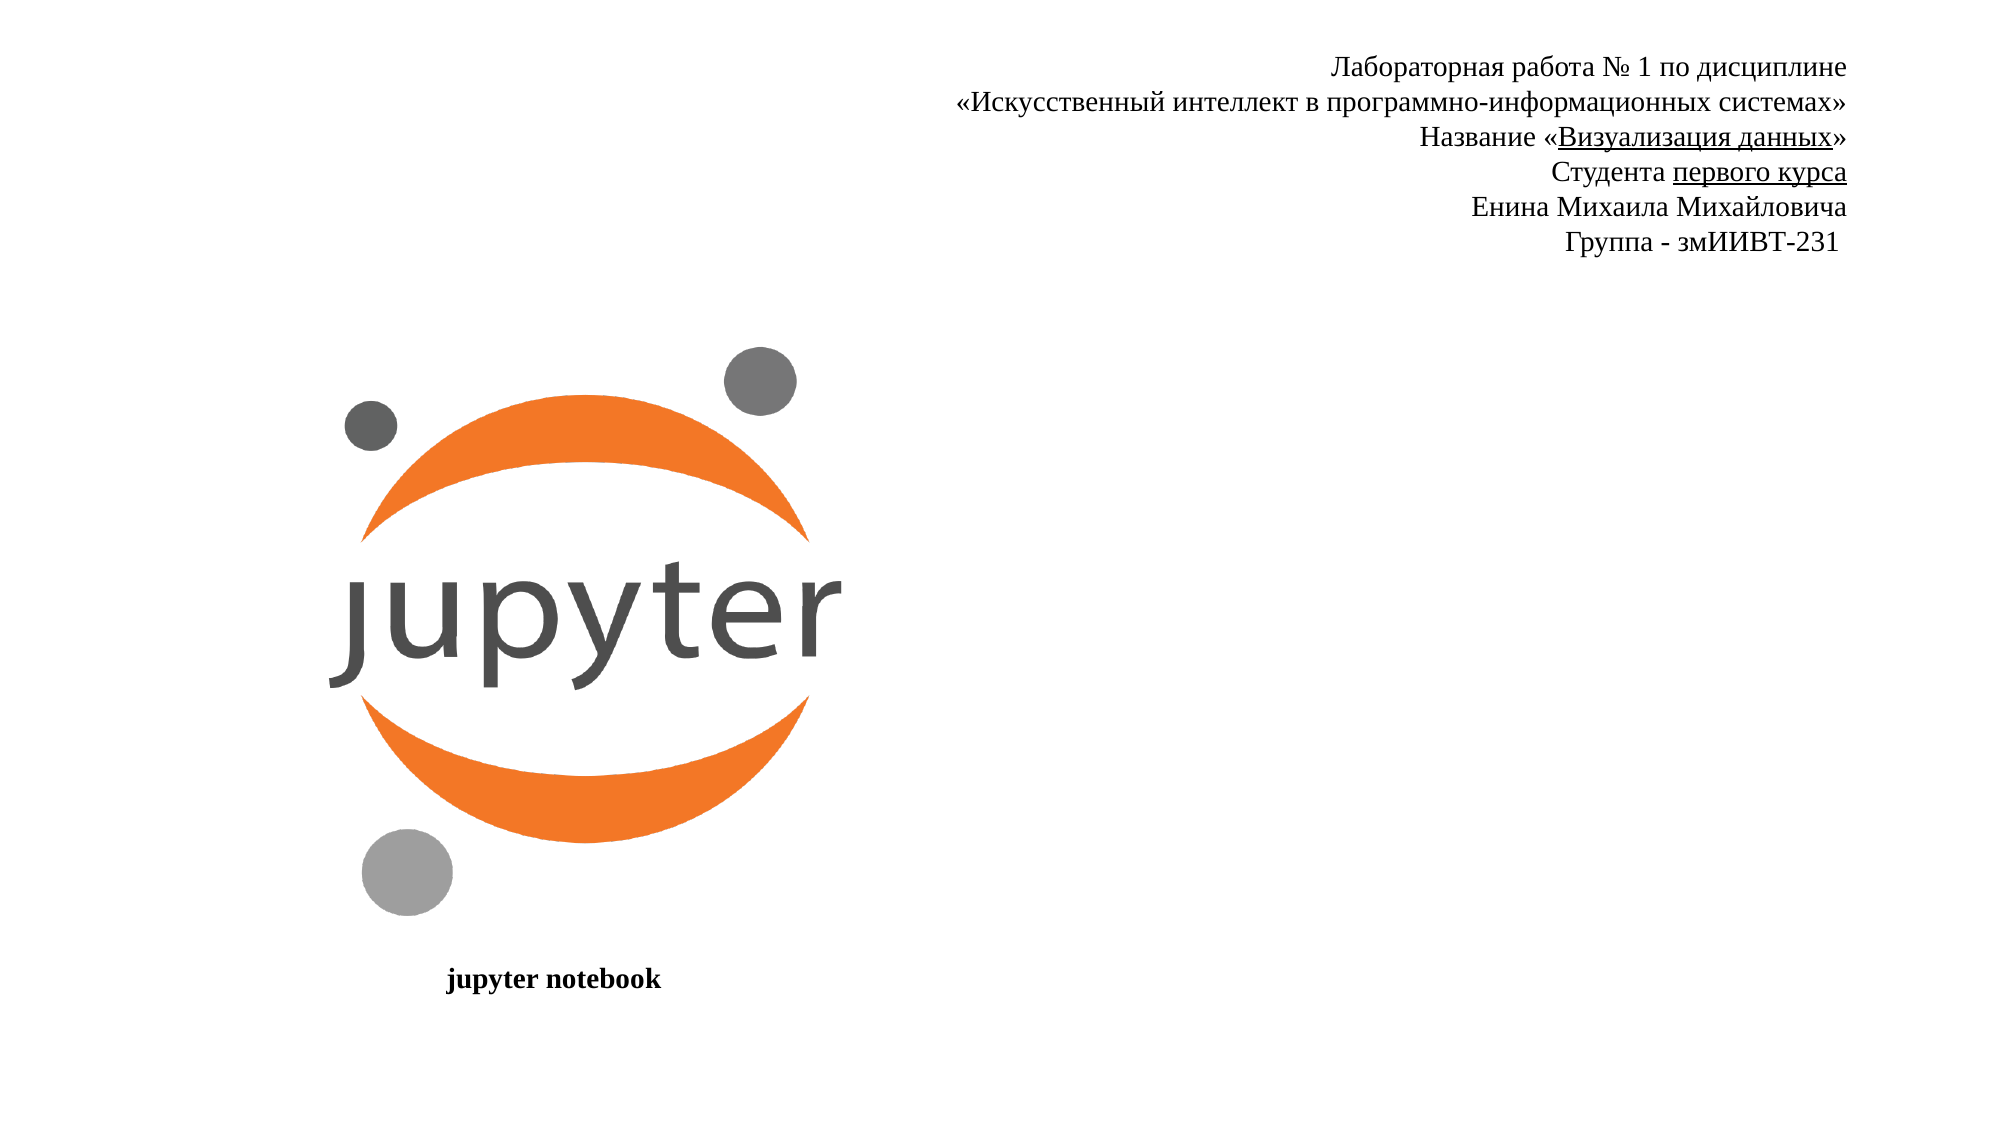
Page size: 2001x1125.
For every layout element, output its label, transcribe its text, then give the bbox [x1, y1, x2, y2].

picture [322, 339, 850, 919]
text_box jupyter notebook [431, 952, 690, 1003]
list Лабораторная работа № 1 по дисциплине «Искусственный интеллект в программно-информационных системах» Название «Визуализация данных» Студента первого курса Енина Михаила Михайловича Группа - змИИВТ-231 [137, 39, 1863, 1014]
